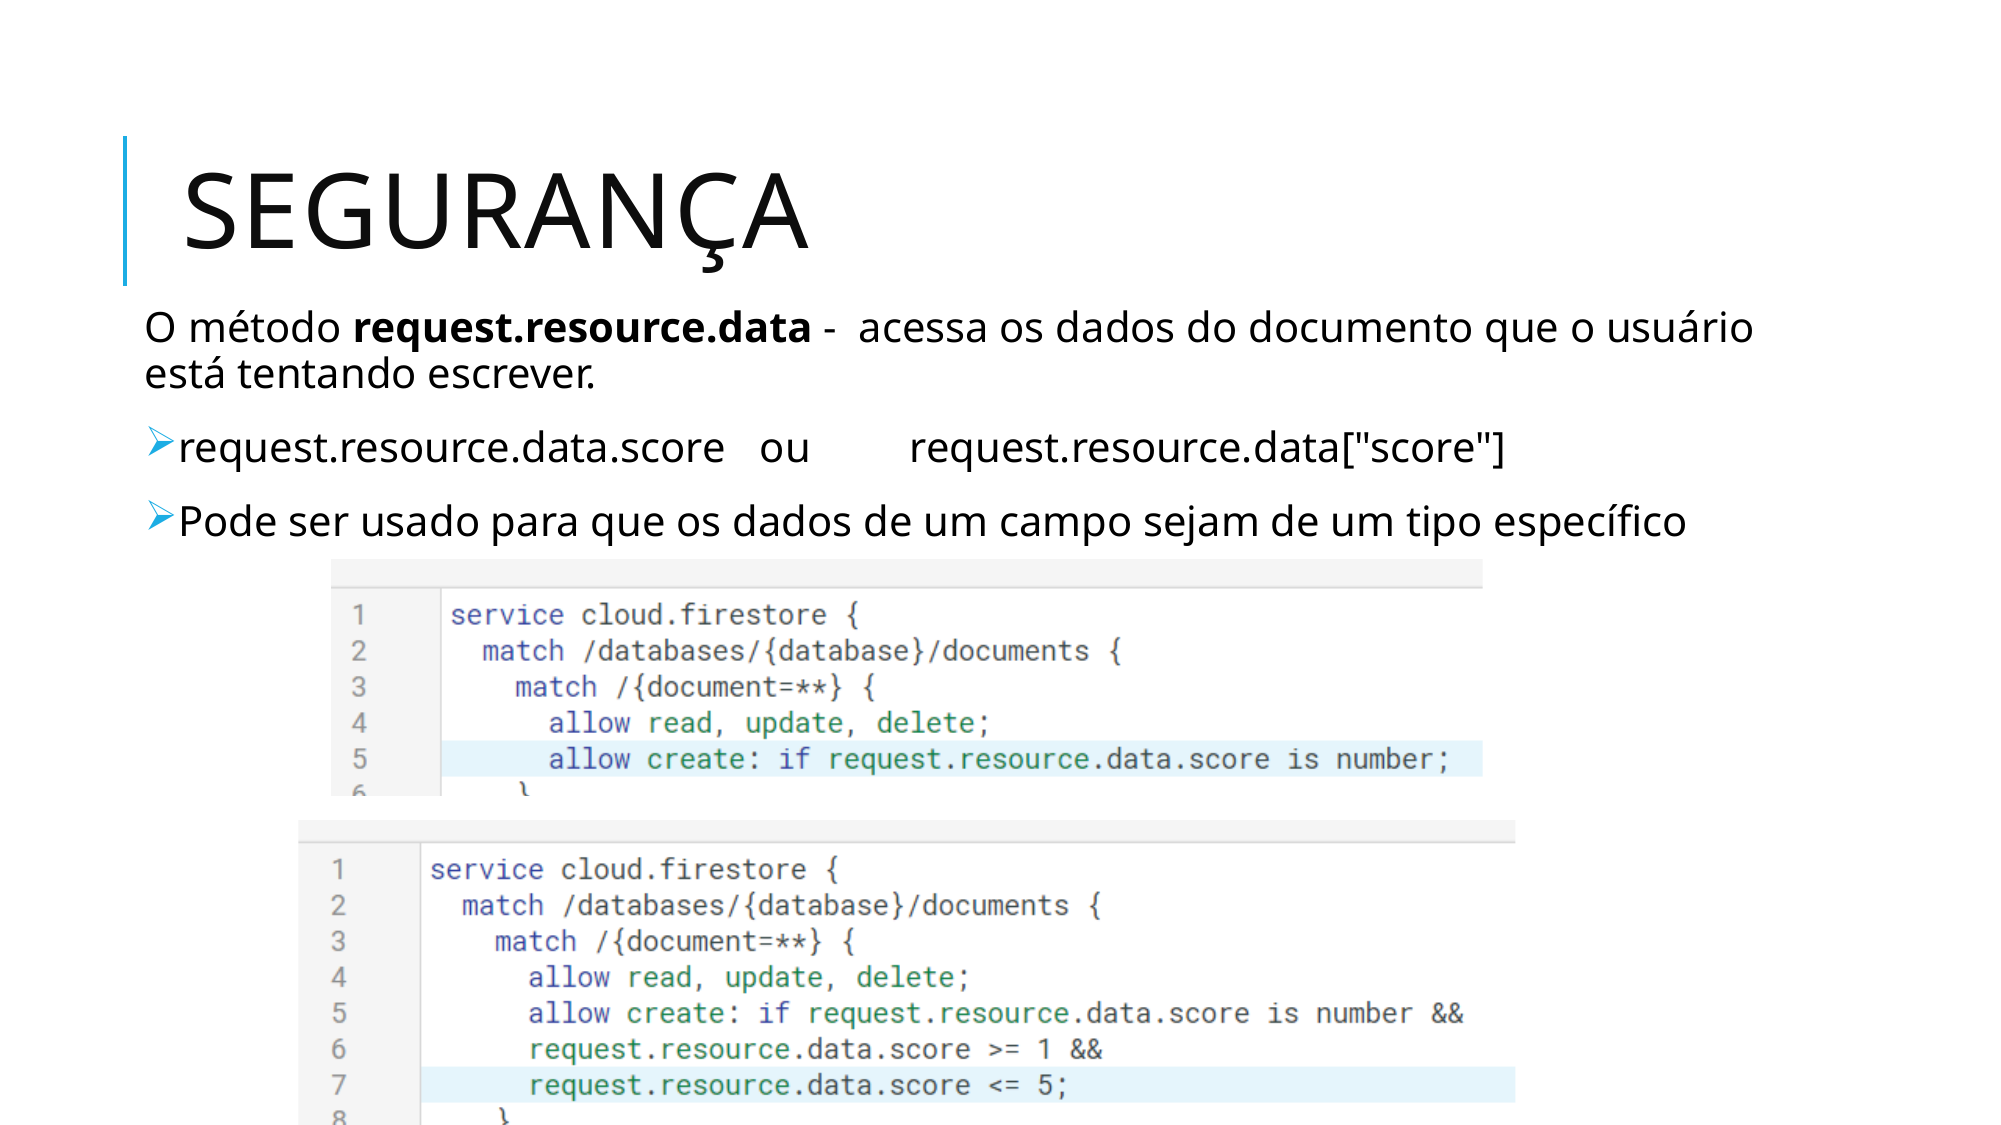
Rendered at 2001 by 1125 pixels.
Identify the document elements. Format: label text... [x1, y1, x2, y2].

picture [330, 559, 1483, 797]
list O método request.resource.data - acessa os dados do documento que o usuário está tentando escrever. request.resource.data.score ou request.resource.data["score"] Pode ser usado para que os dados de um campo sejam de um tipo específico [137, 299, 1833, 1014]
picture [298, 819, 1516, 1125]
title Segurança [168, 96, 1763, 299]
